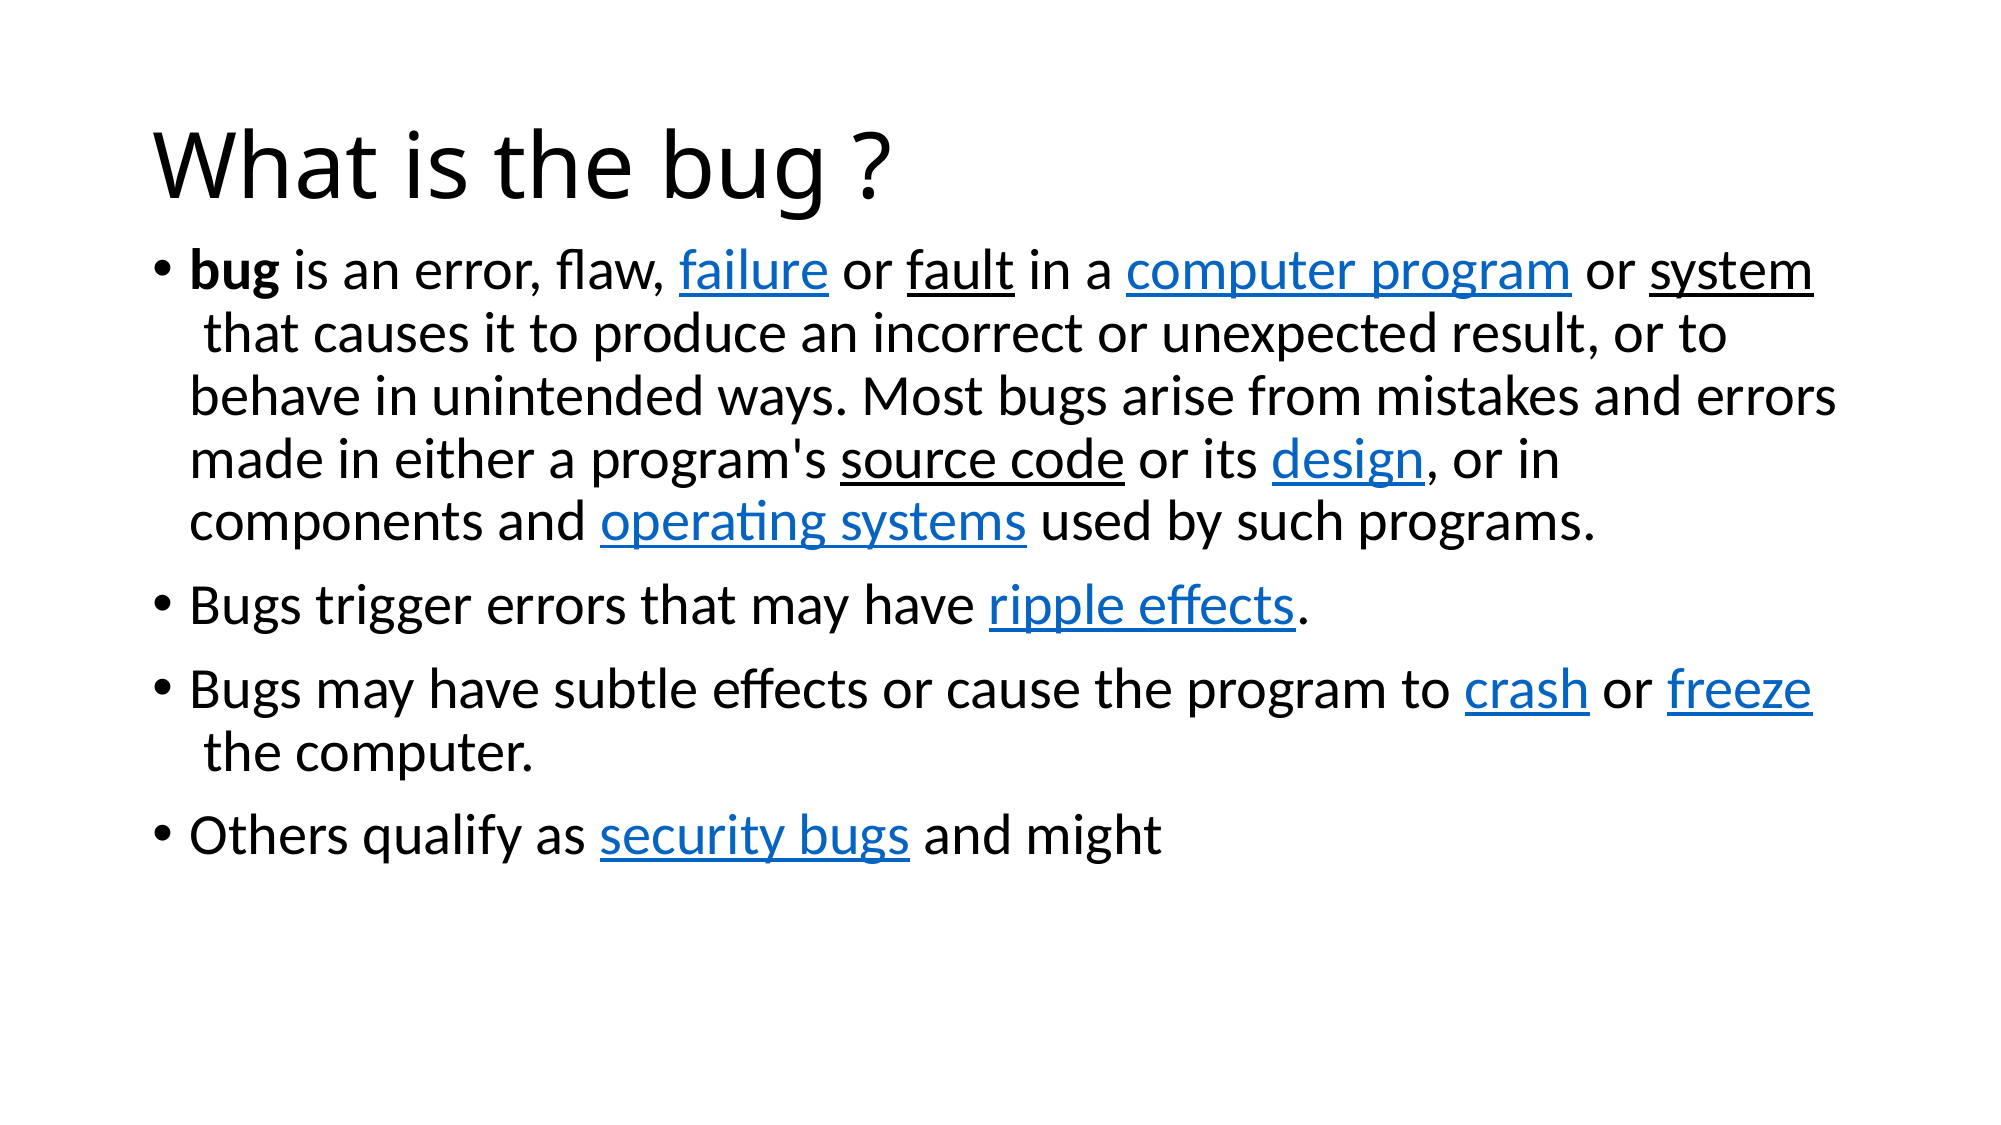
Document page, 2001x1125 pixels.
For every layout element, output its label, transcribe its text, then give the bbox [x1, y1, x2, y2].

list bug is an error, flaw, failure or fault in a computer program or system that causes it to produce an incorrect or unexpected result, or to behave in unintended ways. Most bugs arise from mistakes and errors made in either a program's source code or its design, or in components and operating systems used by such programs. Bugs trigger errors that may have ripple effects. Bugs may have subtle effects or cause the program to crash or freeze the computer. Others qualify as security bugs and might [137, 231, 1863, 1014]
title What is the bug ? [137, 59, 1863, 231]
